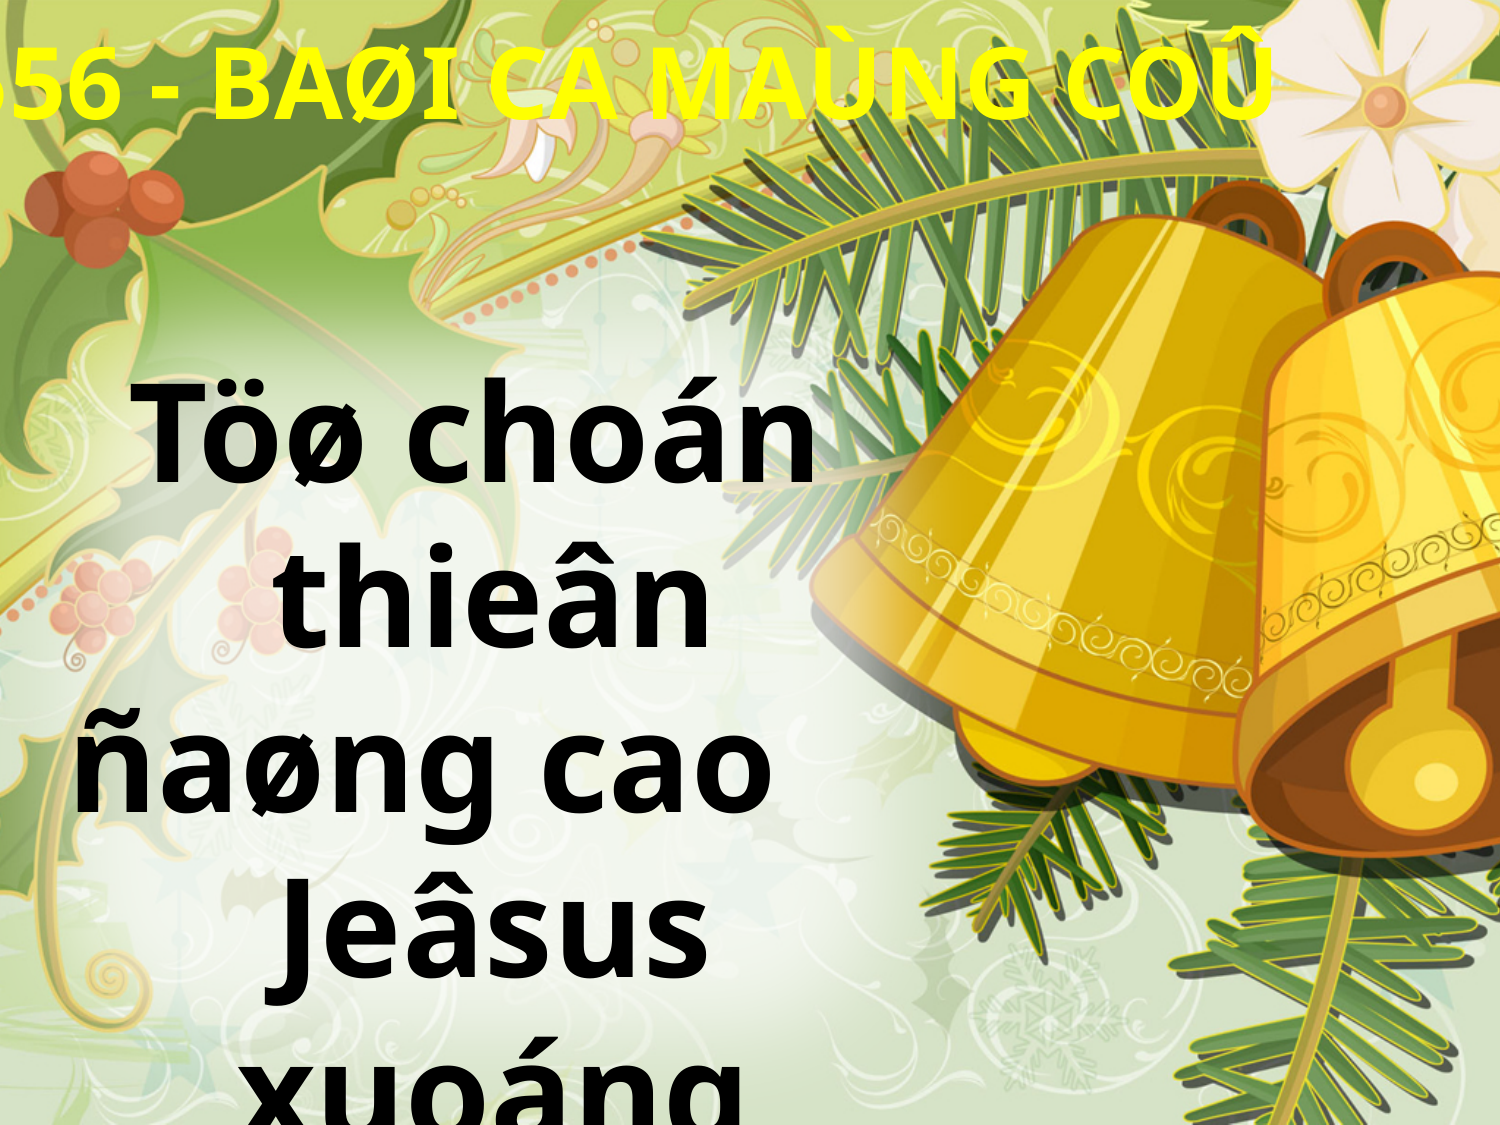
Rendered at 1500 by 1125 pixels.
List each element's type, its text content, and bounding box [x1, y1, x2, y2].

text_box TC 556 - BAØI CA MAÙNG COÛ [0, 12, 1296, 148]
text_box Töø choán thieân ñaøng cao Jeâsus xuoáng traàn vì con. [24, 337, 963, 1025]
picture [0, 0, 1500, 1125]
